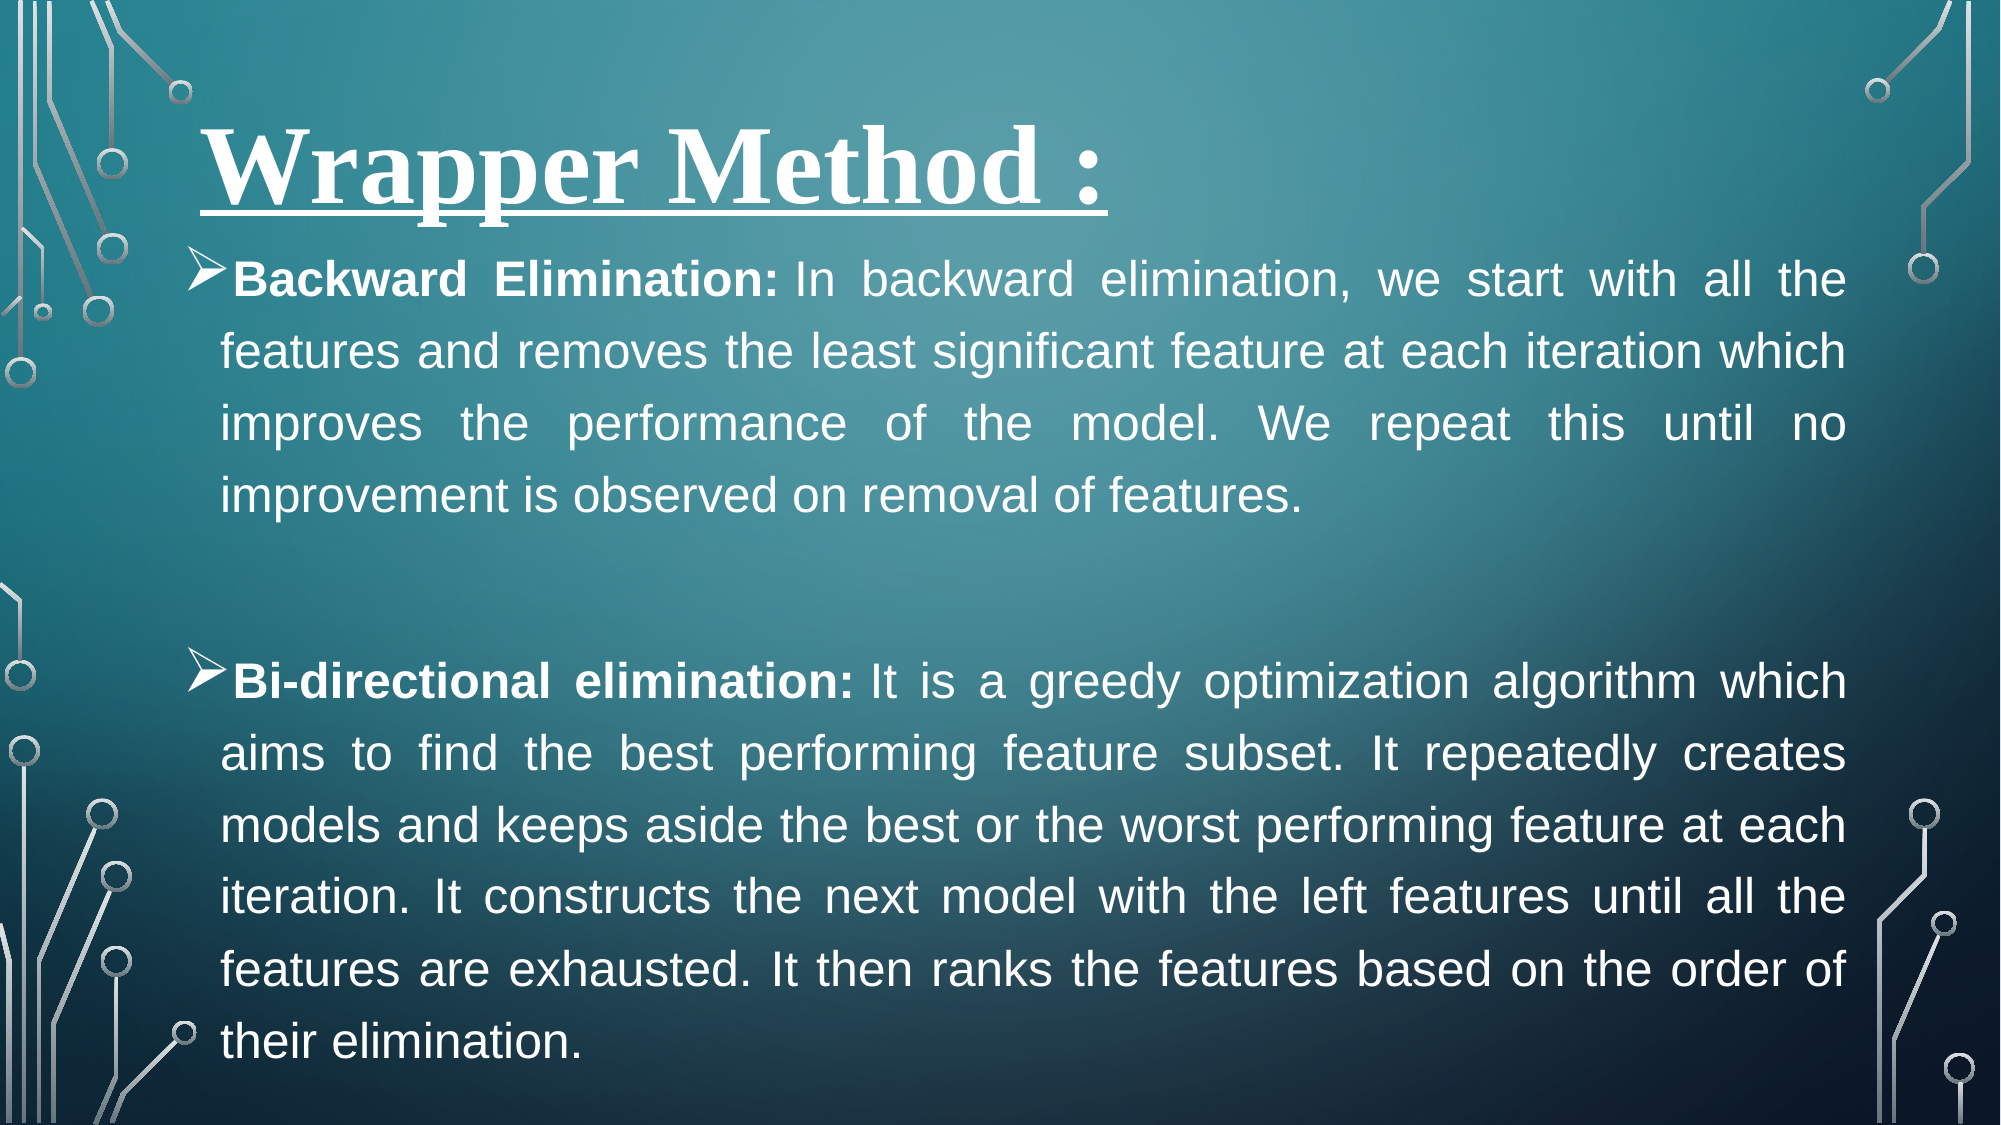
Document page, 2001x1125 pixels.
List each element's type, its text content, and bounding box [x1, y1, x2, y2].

text_box Wrapper Method : [91, 83, 1217, 368]
list Backward Elimination: In backward elimination, we start with all the features and removes the least significant feature at each iteration which improves the performance of the model. We repeat this until no improvement is observed on removal of features. Bi-directional elimination: It is a greedy optimization algorithm which aims to find the best performing feature subset. It repeatedly creates models and keeps aside the best or the worst performing feature at each iteration. It constructs the next model with the left features until all the features are exhausted. It then ranks the features based on the order of their elimination. [167, 226, 1864, 1094]
